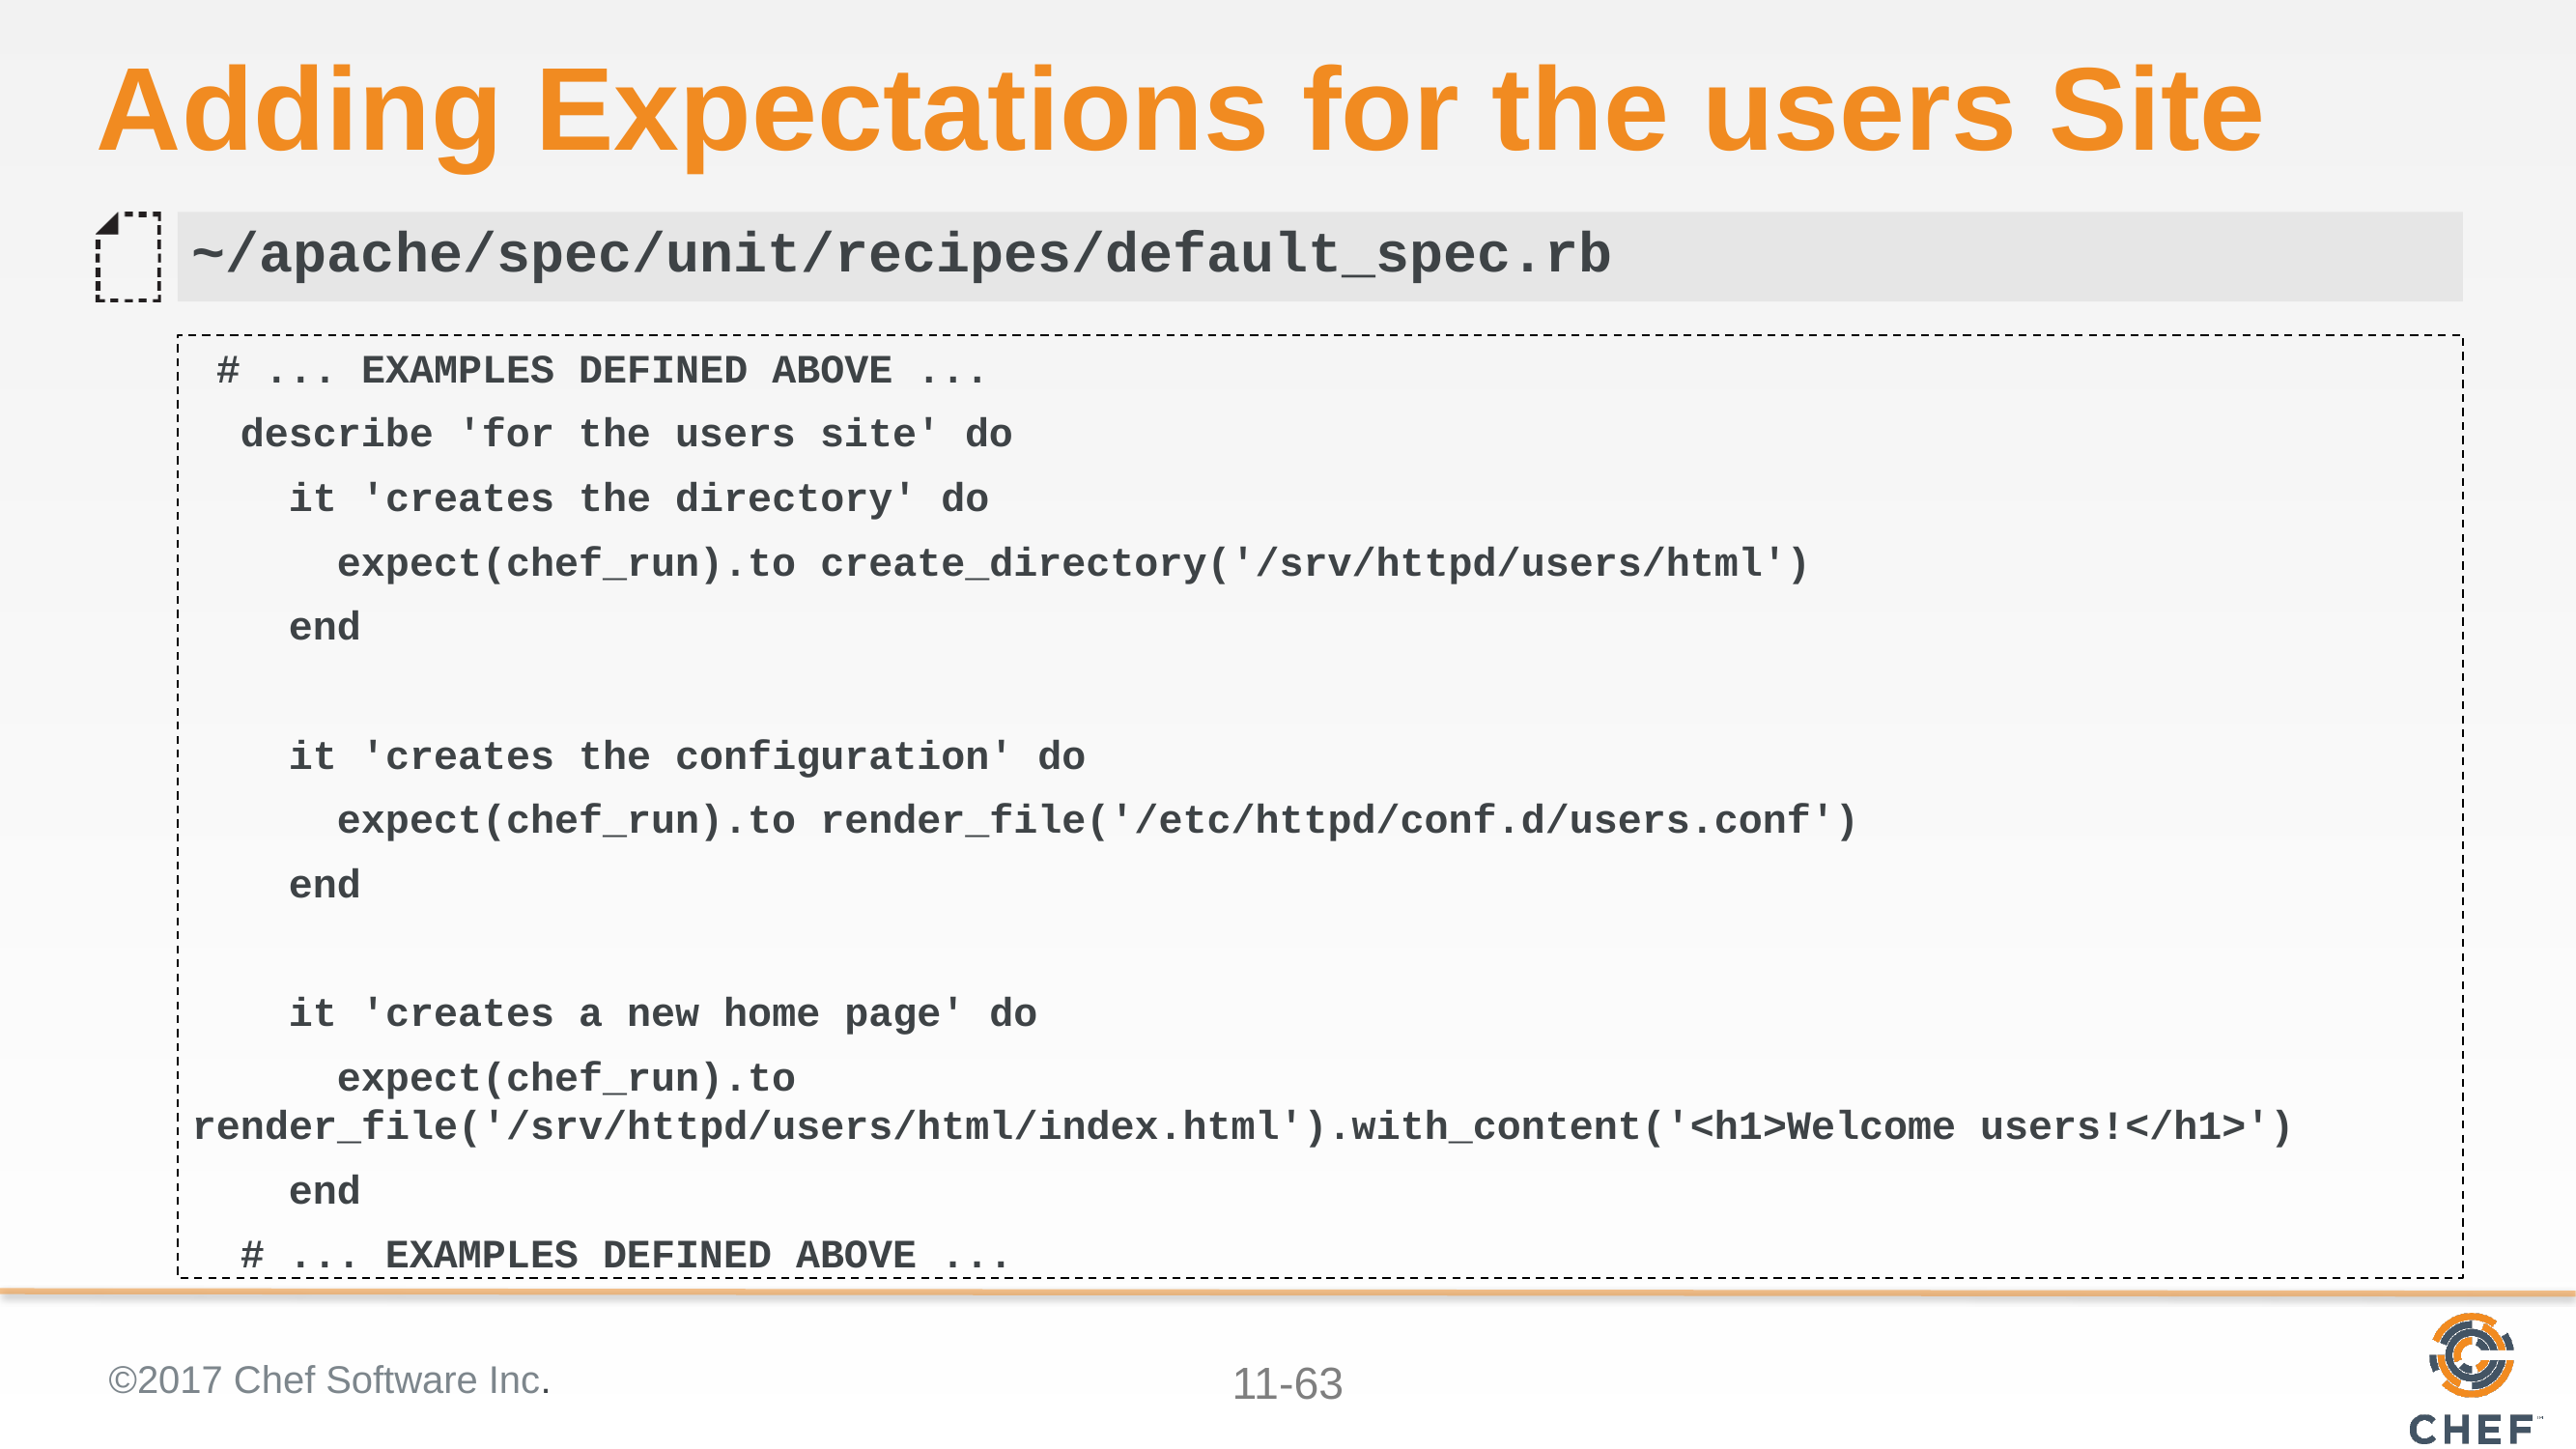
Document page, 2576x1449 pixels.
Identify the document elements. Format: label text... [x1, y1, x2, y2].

list # ... EXAMPLES DEFINED ABOVE ... describe 'for the users site' do it 'creates the directory' do expect(chef_run).to create_directory('/srv/httpd/users/html') end it 'creates the configuration' do expect(chef_run).to render_file('/etc/httpd/conf.d/users.conf') end it 'creates a new home page' do expect(chef_run).to render_file('/srv/httpd/users/html/index.html').with_content('<h1>Welcome users!</h1>') end # ... EXAMPLES DEFINED ABOVE ... [177, 334, 2464, 1279]
title Adding Expectations for the users Site [96, 48, 2463, 180]
picture [2399, 1297, 2551, 1449]
list ~/apache/spec/unit/recipes/default_spec.rb [177, 212, 2463, 302]
